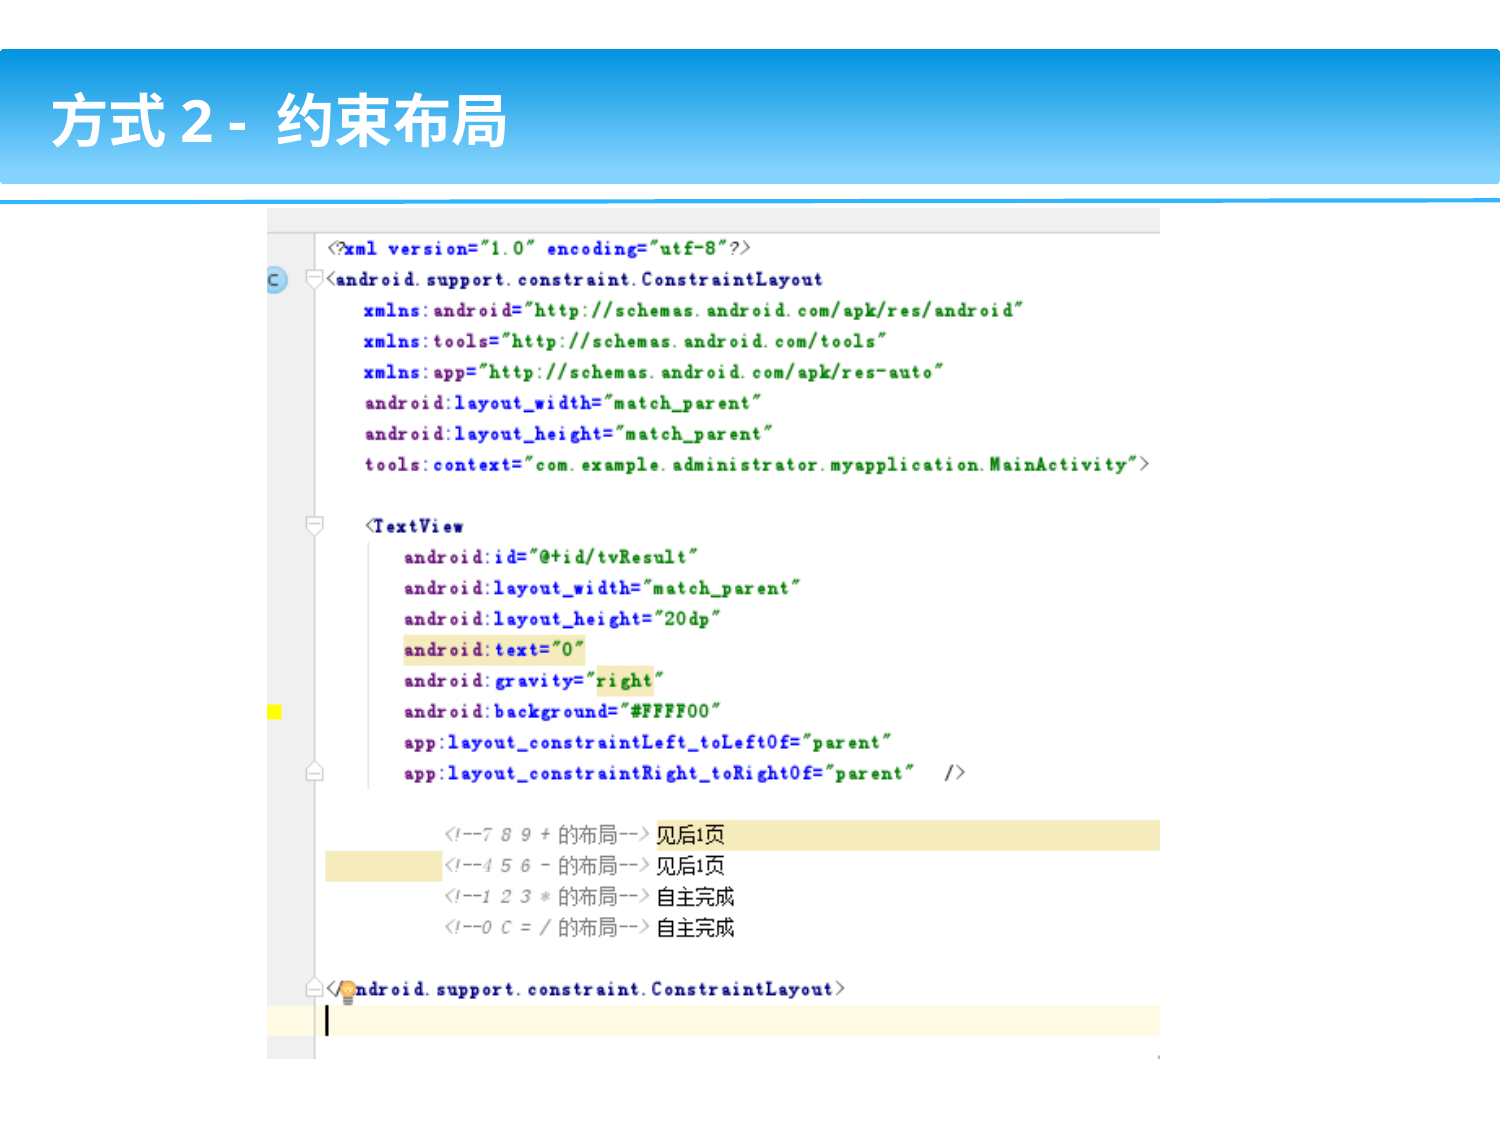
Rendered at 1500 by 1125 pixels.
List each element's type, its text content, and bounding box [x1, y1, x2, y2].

text_box 方式2 - 约束布局 [34, 54, 1356, 185]
picture [267, 207, 1160, 1059]
